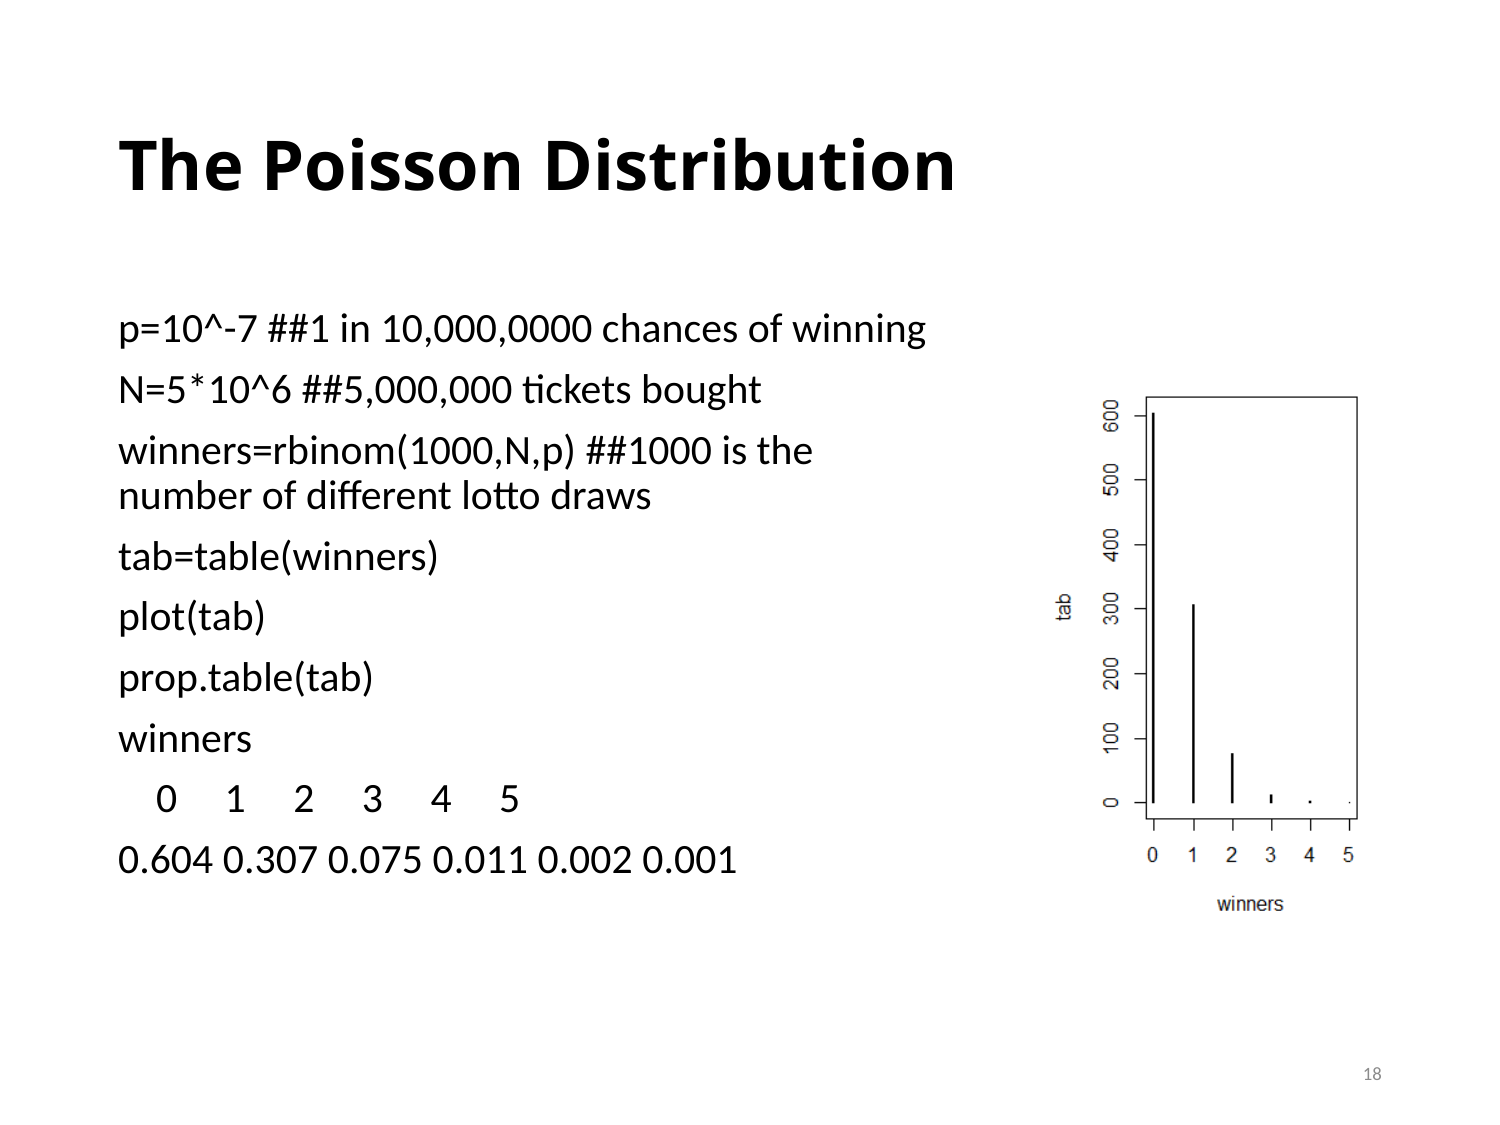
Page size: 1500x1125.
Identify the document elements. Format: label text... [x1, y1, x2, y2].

list p=10^-7 ##1 in 10,000,0000 chances of winning N=5*10^6 ##5,000,000 tickets bought winners=rbinom(1000,N,p) ##1000 is the number of different lotto draws tab=table(winners) plot(tab) prop.table(tab) winners 0 1 2 3 4 5 0.604 0.307 0.075 0.011 0.002 0.001 [103, 299, 950, 1014]
slide_number 18 [1059, 1042, 1397, 1103]
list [1048, 299, 1408, 941]
title The Poisson Distribution [103, 59, 1397, 278]
